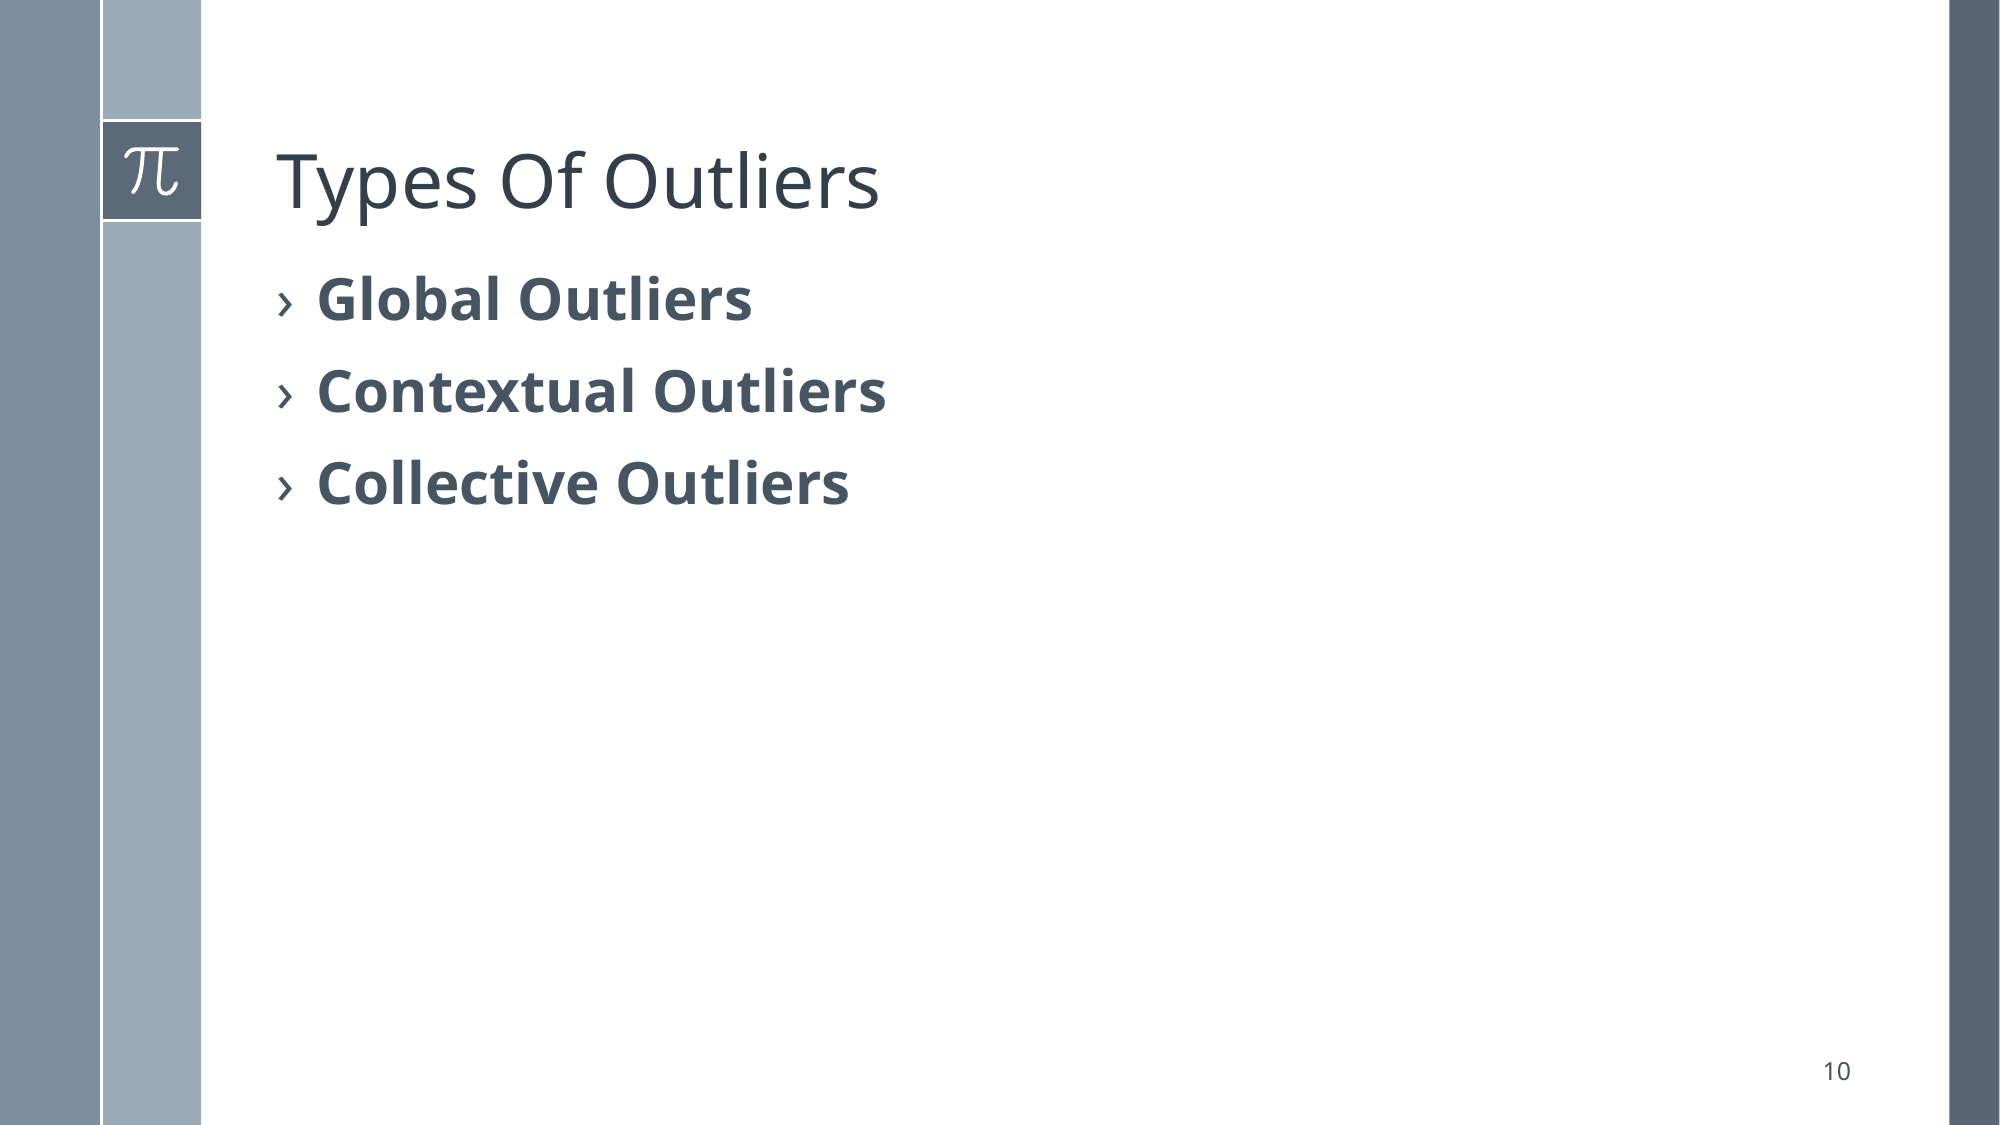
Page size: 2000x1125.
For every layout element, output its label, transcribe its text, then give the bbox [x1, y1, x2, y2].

list Global Outliers Contextual Outliers Collective Outliers [261, 262, 1867, 1013]
title Types Of Outliers [261, 29, 1867, 233]
slide_number 10 [1766, 1042, 1867, 1103]
